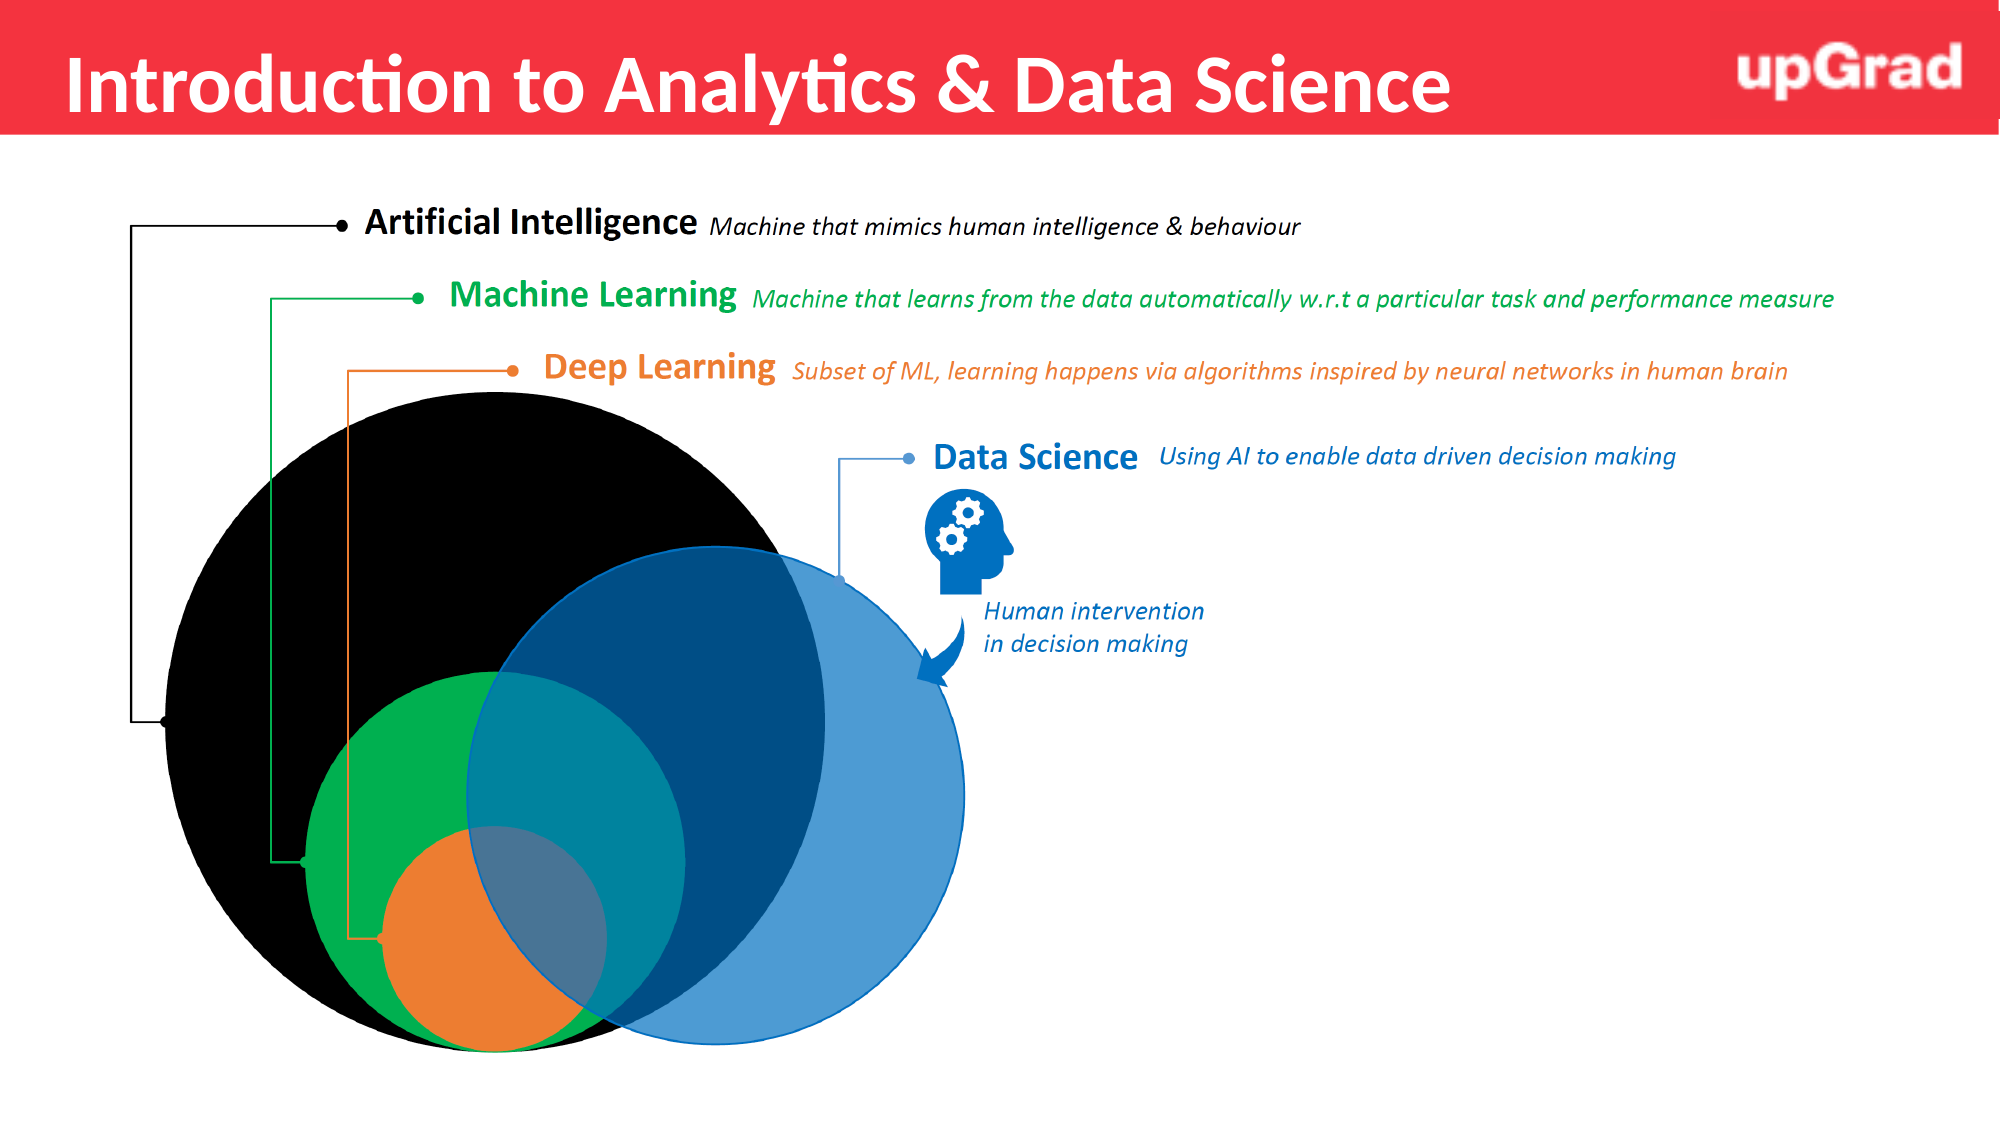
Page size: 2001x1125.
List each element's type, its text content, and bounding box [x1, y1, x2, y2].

text_box [0, 0, 1999, 135]
text_box Introduction to Analytics & Data Science [49, 33, 1601, 138]
picture [103, 193, 1868, 1095]
picture [1710, 11, 2000, 119]
